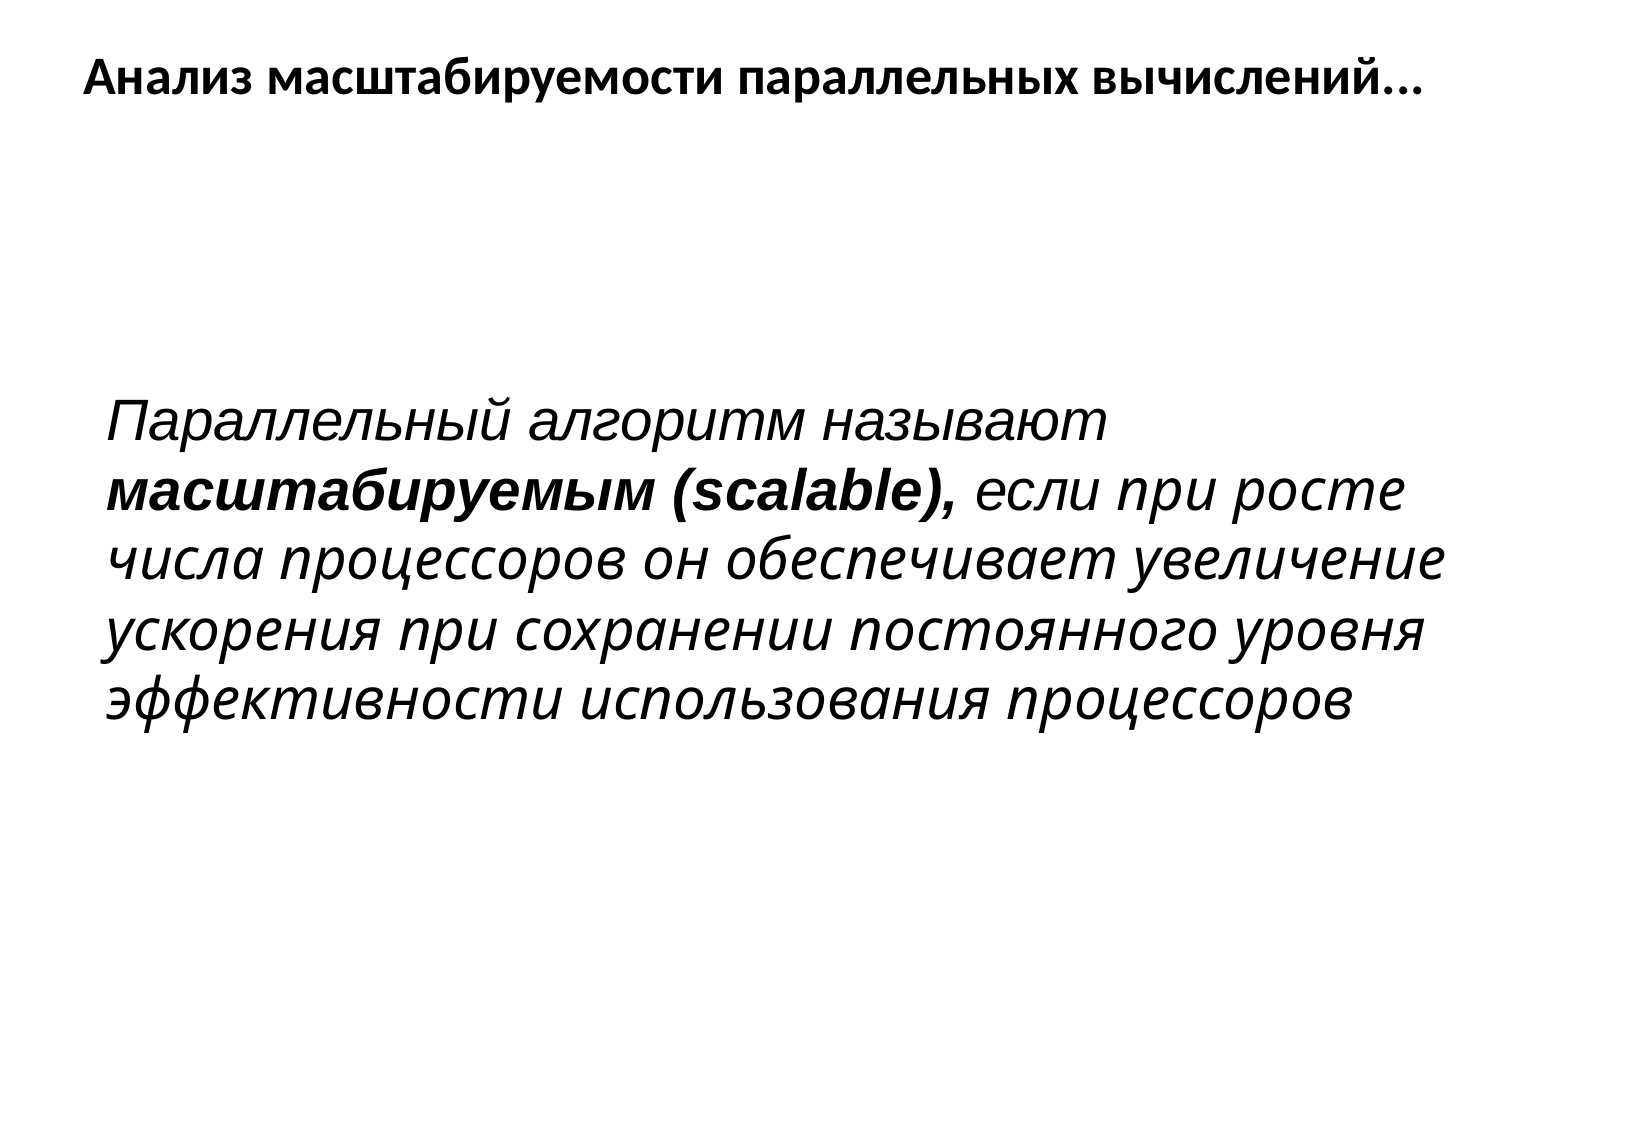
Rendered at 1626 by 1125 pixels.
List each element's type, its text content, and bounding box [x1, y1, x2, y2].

text_box Параллельный алгоритм называют масштабируемым (scalable), если при росте числа процессоров он обеспечивает увеличение ускорения при сохранении постоянного уровня эффективности использования процессоров [91, 374, 1557, 739]
title Анализ масштабируемости параллельных вычислений... [67, 30, 1625, 124]
